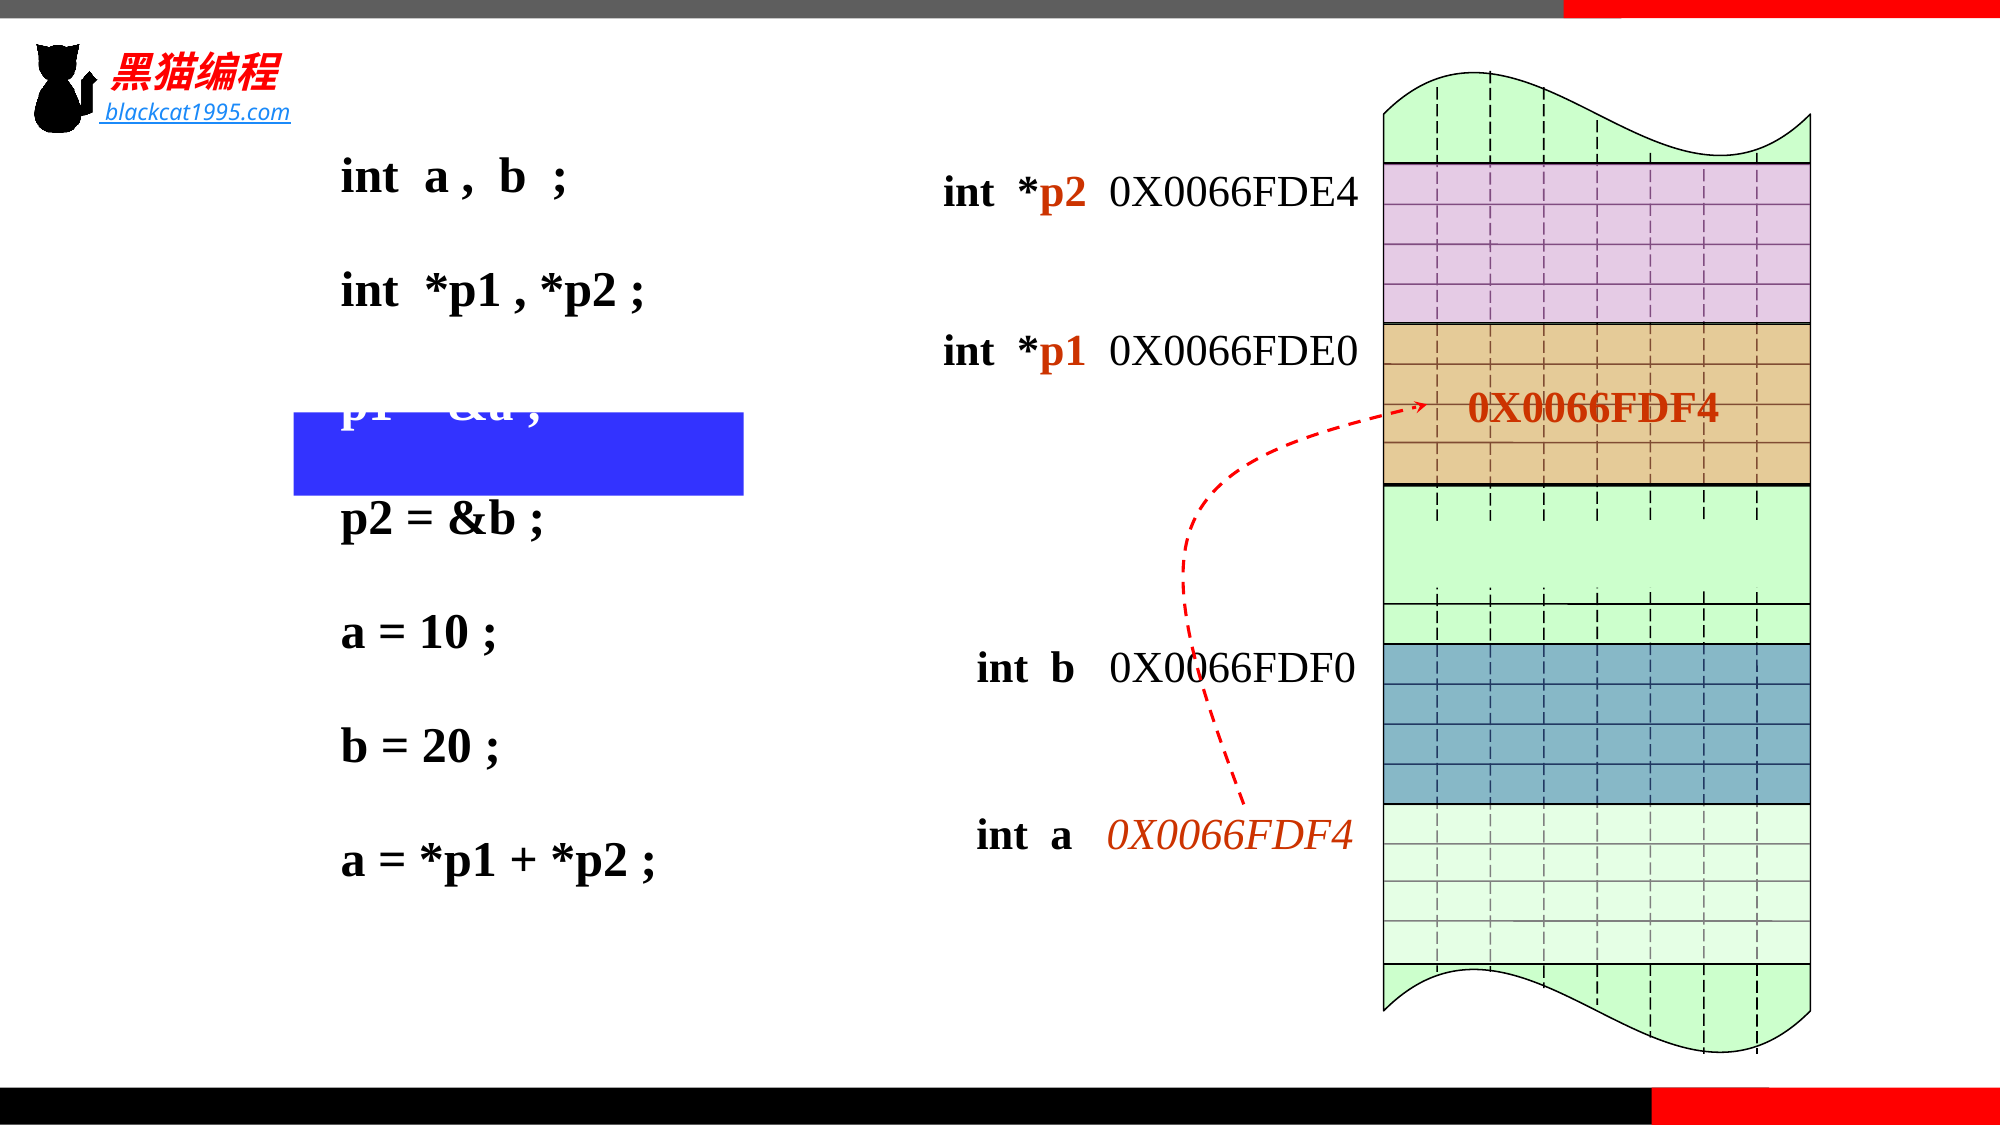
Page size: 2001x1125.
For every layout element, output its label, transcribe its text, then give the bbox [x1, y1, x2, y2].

text_box int a , b ; int *p1 , *p2 ; p1 = &a ; p2 = &b ; a = 10 ; b = 20 ; a = *p1 + *p2 ; [225, 20, 673, 894]
text_box [673, 412, 744, 496]
picture [21, 44, 110, 133]
text_box int *p1 0X0066FDE0 [928, 314, 1375, 383]
text_box int b 0X0066FDF0 [1293, 630, 1372, 699]
text_box [1182, 415, 1383, 805]
text_box int a 0X0066FDF4 [961, 797, 1370, 866]
text_box int *p2 0X0066FDE4 [928, 154, 1375, 223]
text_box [1383, 70, 1811, 1054]
text_box int b 0X0066FDF0 [961, 630, 1206, 699]
